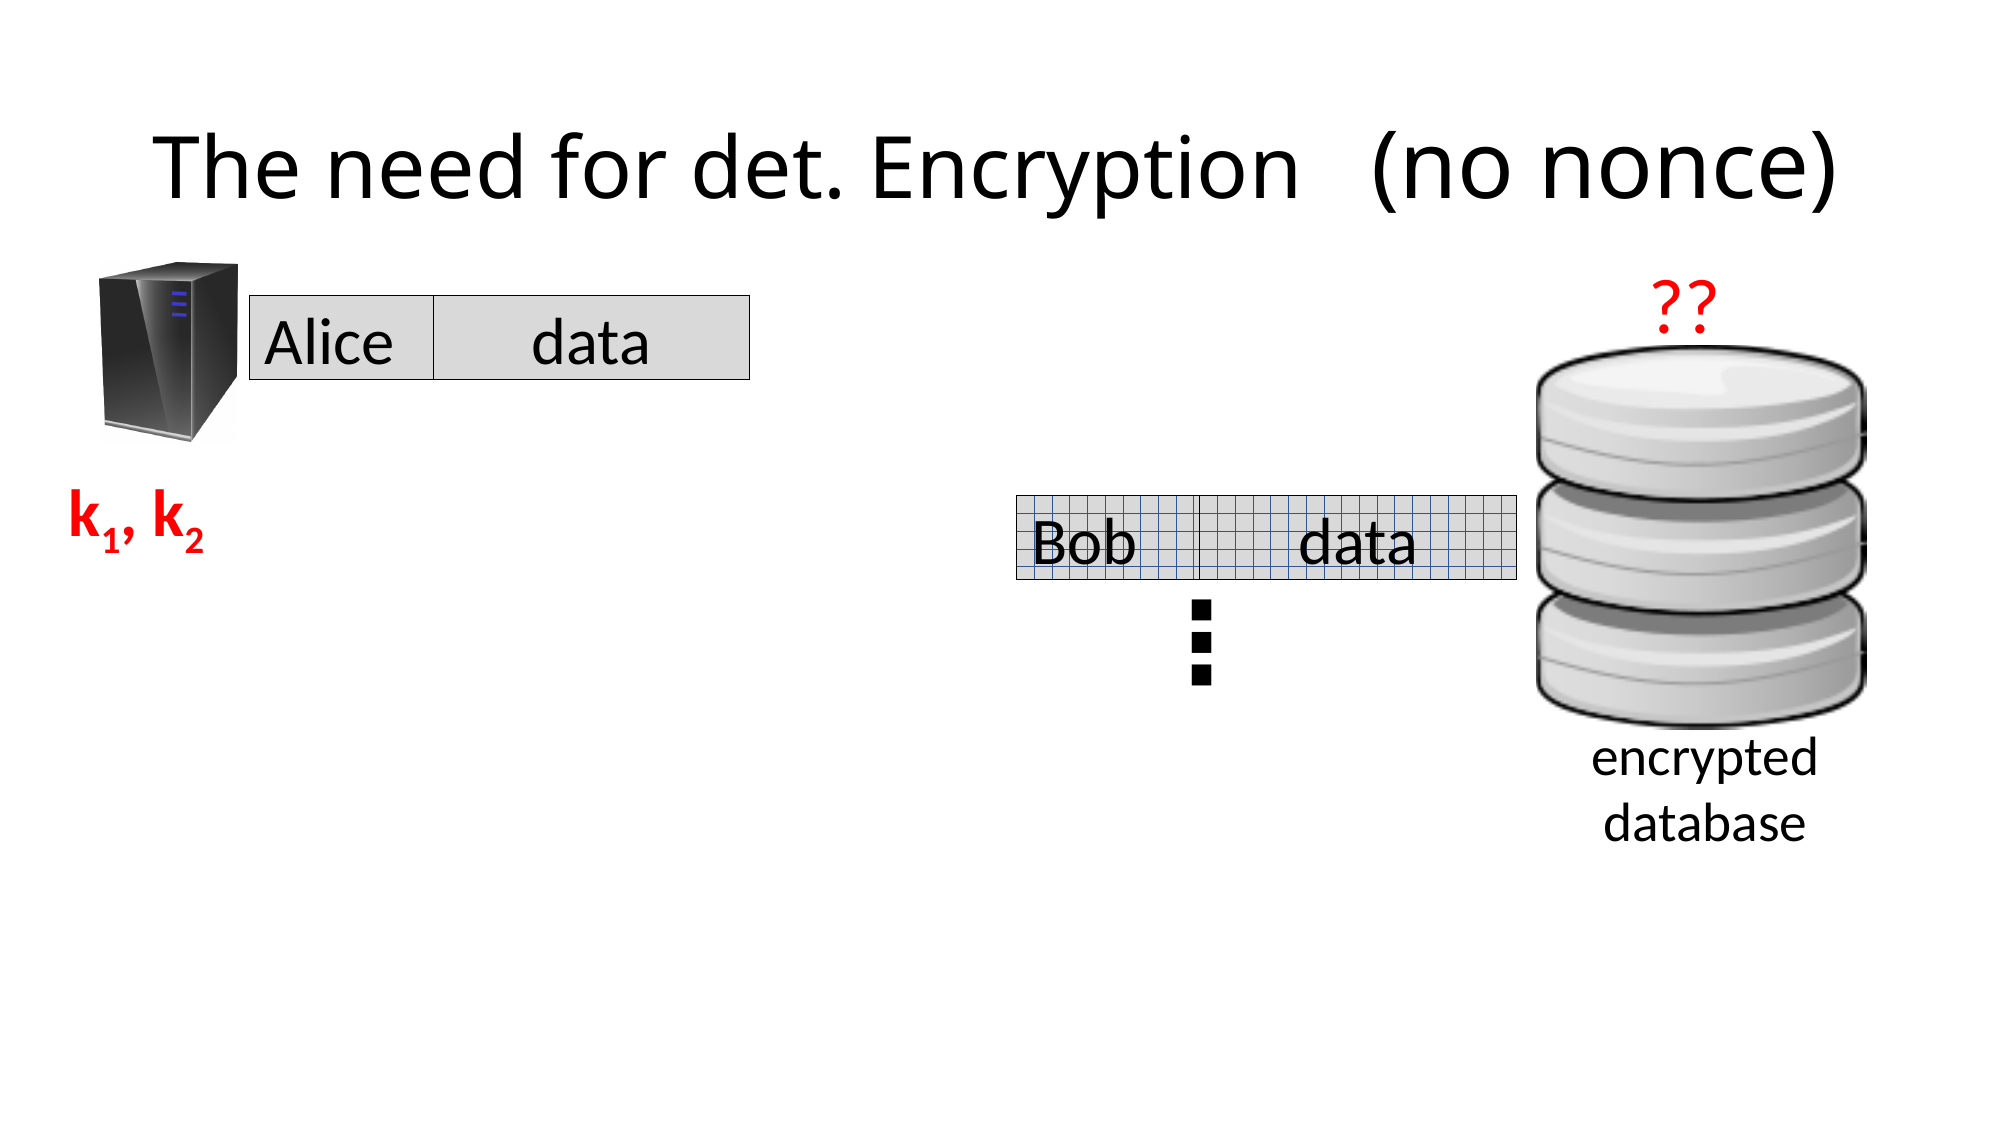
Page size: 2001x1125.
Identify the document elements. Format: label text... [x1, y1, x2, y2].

text_box k1, k2 [54, 462, 220, 569]
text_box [1016, 495, 1517, 713]
text_box encrypted database [1576, 730, 1835, 861]
title The need for det. Encryption (no nonce) [137, 59, 1863, 278]
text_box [249, 295, 750, 380]
picture [1536, 345, 1867, 730]
text_box ?? [1633, 248, 1736, 345]
picture [99, 262, 238, 442]
